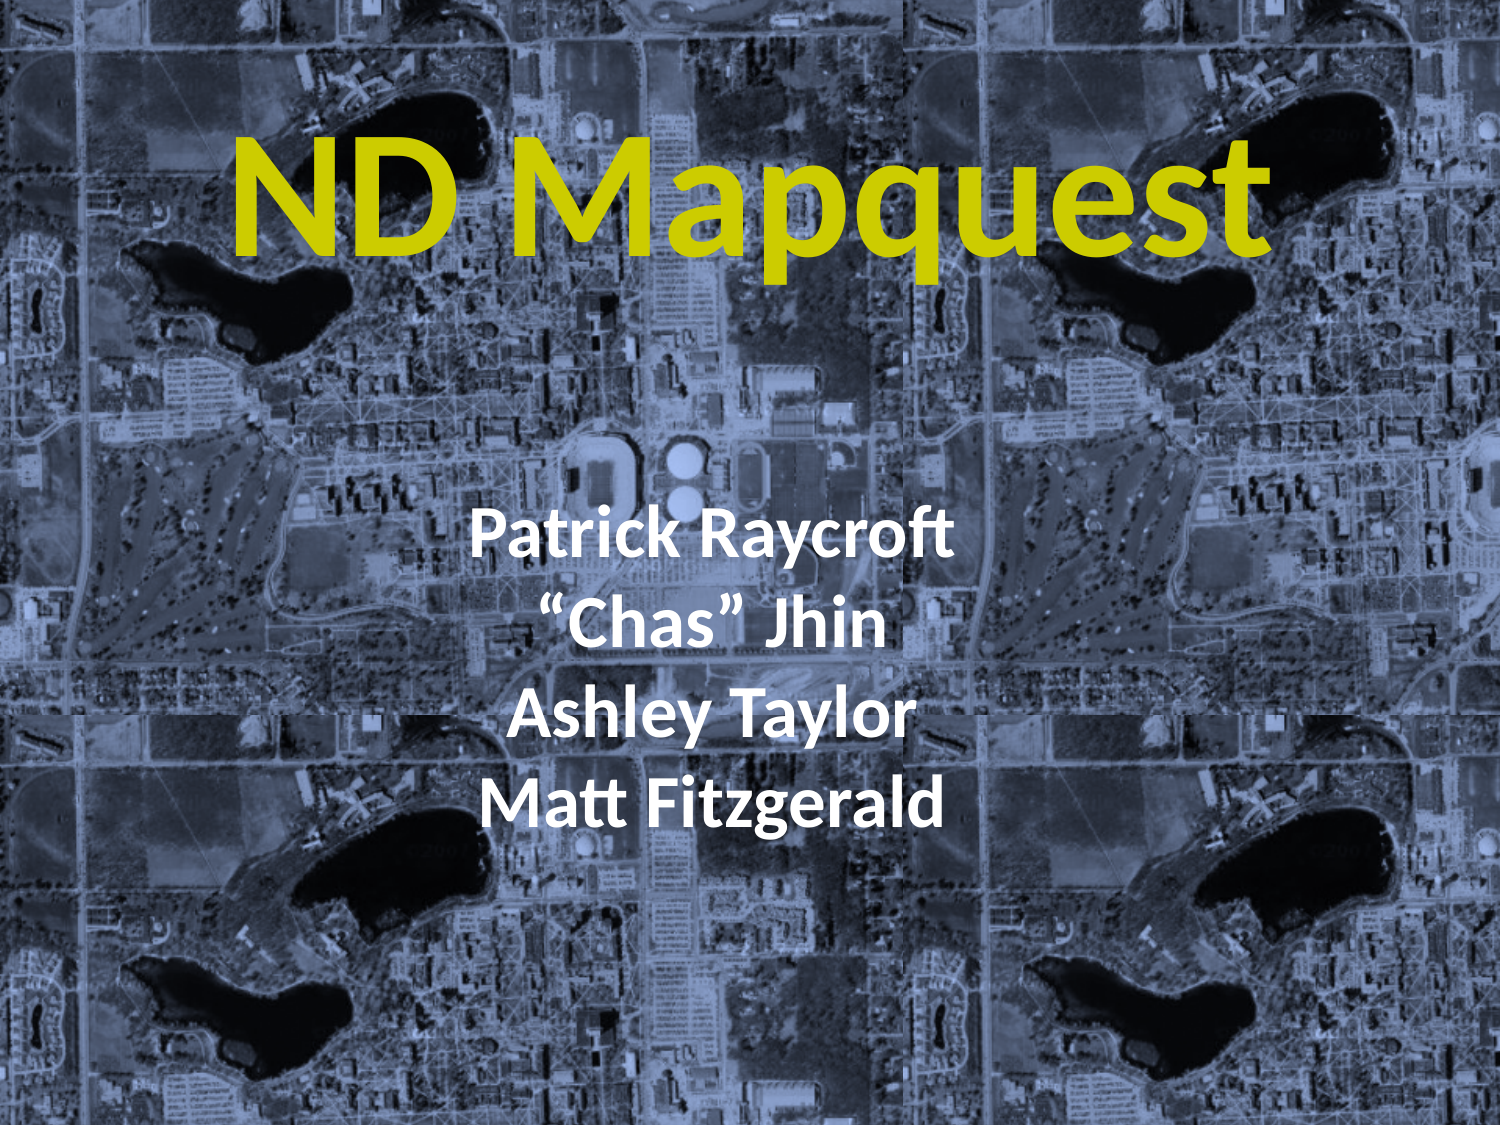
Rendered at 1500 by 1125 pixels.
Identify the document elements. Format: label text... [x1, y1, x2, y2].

text_box ND Mapquest [112, 62, 1388, 304]
text_box Patrick Raycroft “Chas” Jhin Ashley Taylor Matt Fitzgerald [187, 474, 1238, 925]
